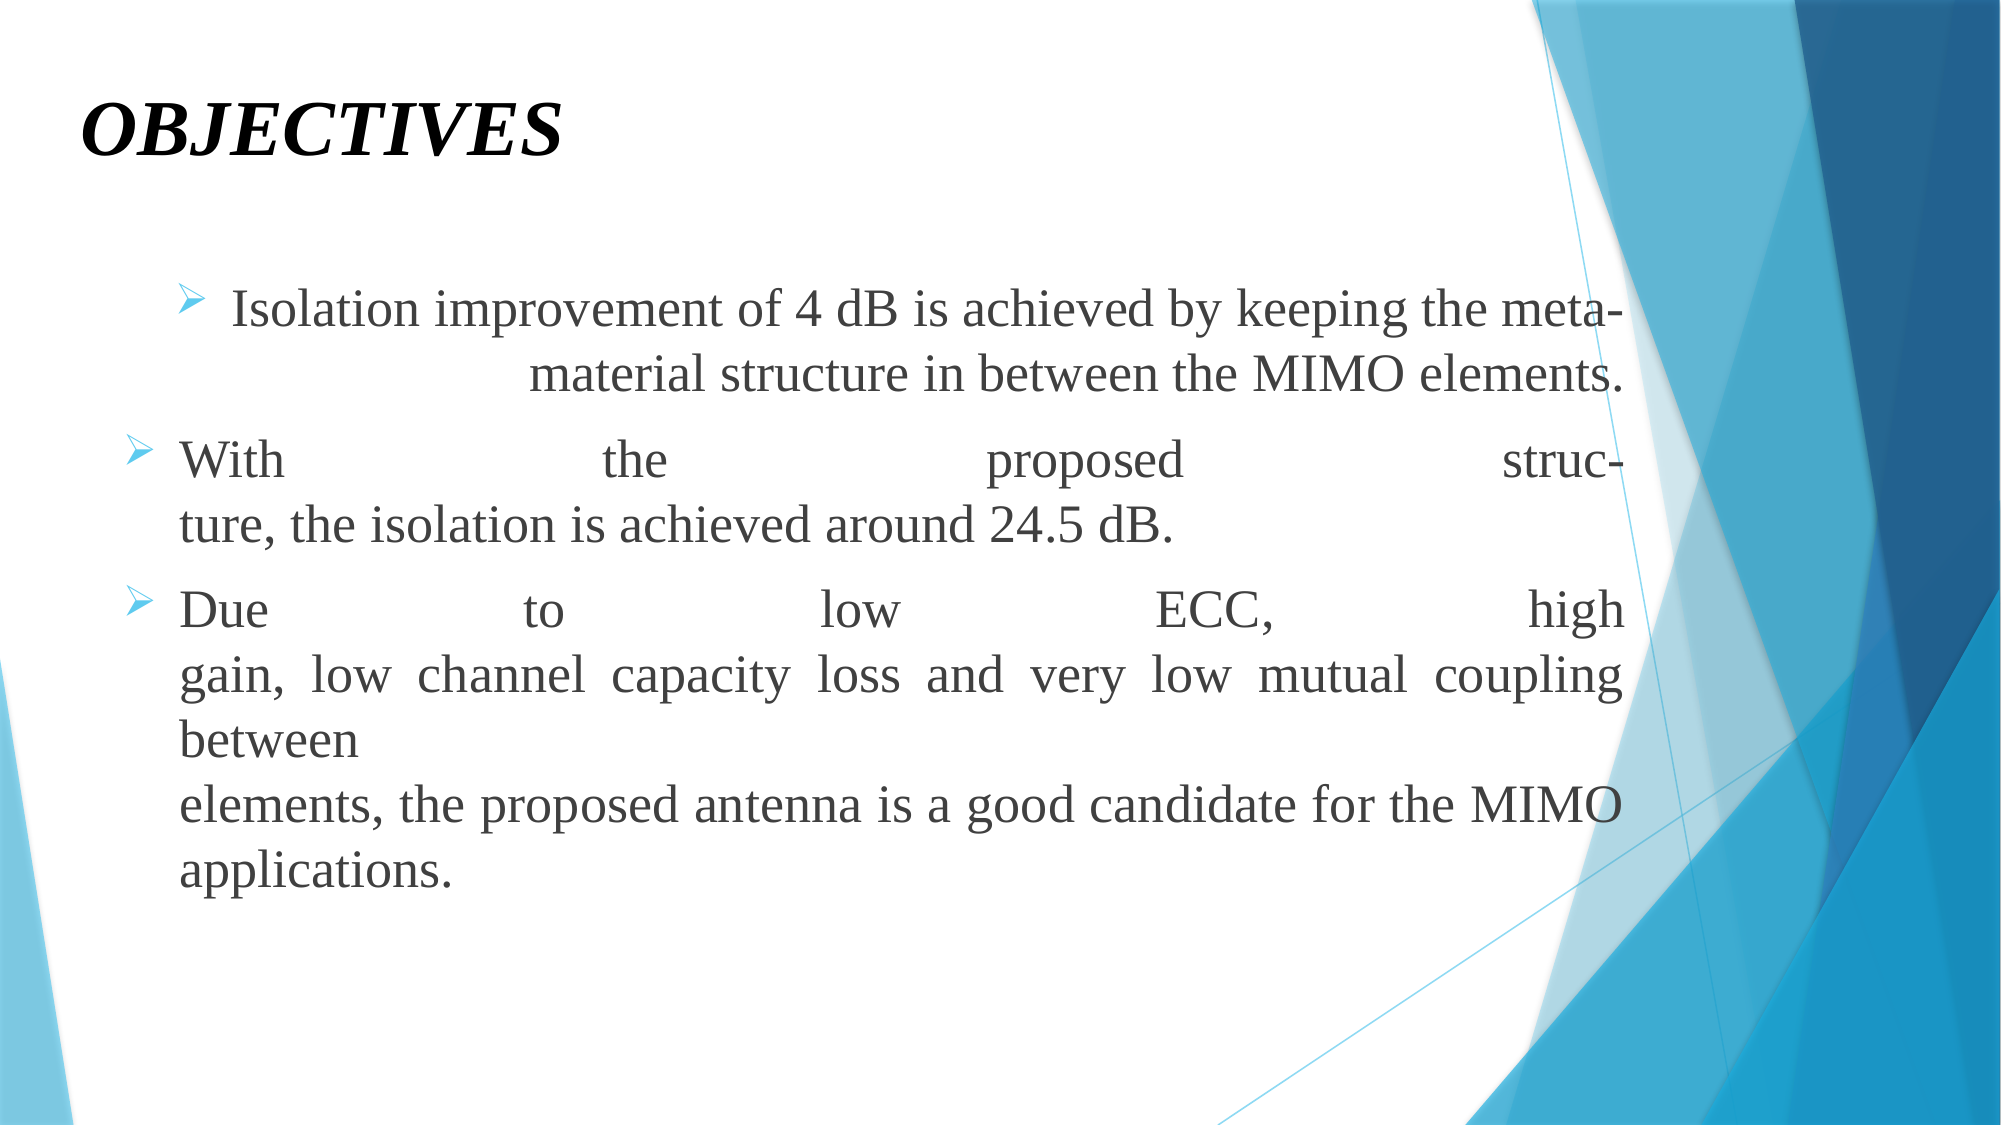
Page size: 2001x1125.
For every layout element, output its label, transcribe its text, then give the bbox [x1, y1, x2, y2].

list Isolation improvement of 4 dB is achieved by keeping the meta- material structure in between the MIMO elements. With the proposed struc- ture, the isolation is achieved around 24.5 dB. Due to low ECC, high gain, low channel capacity loss and very low mutual coupling between elements, the proposed antenna is a good candidate for the MIMO applications. [107, 264, 1642, 951]
title OBJECTIVES [65, 68, 1279, 238]
